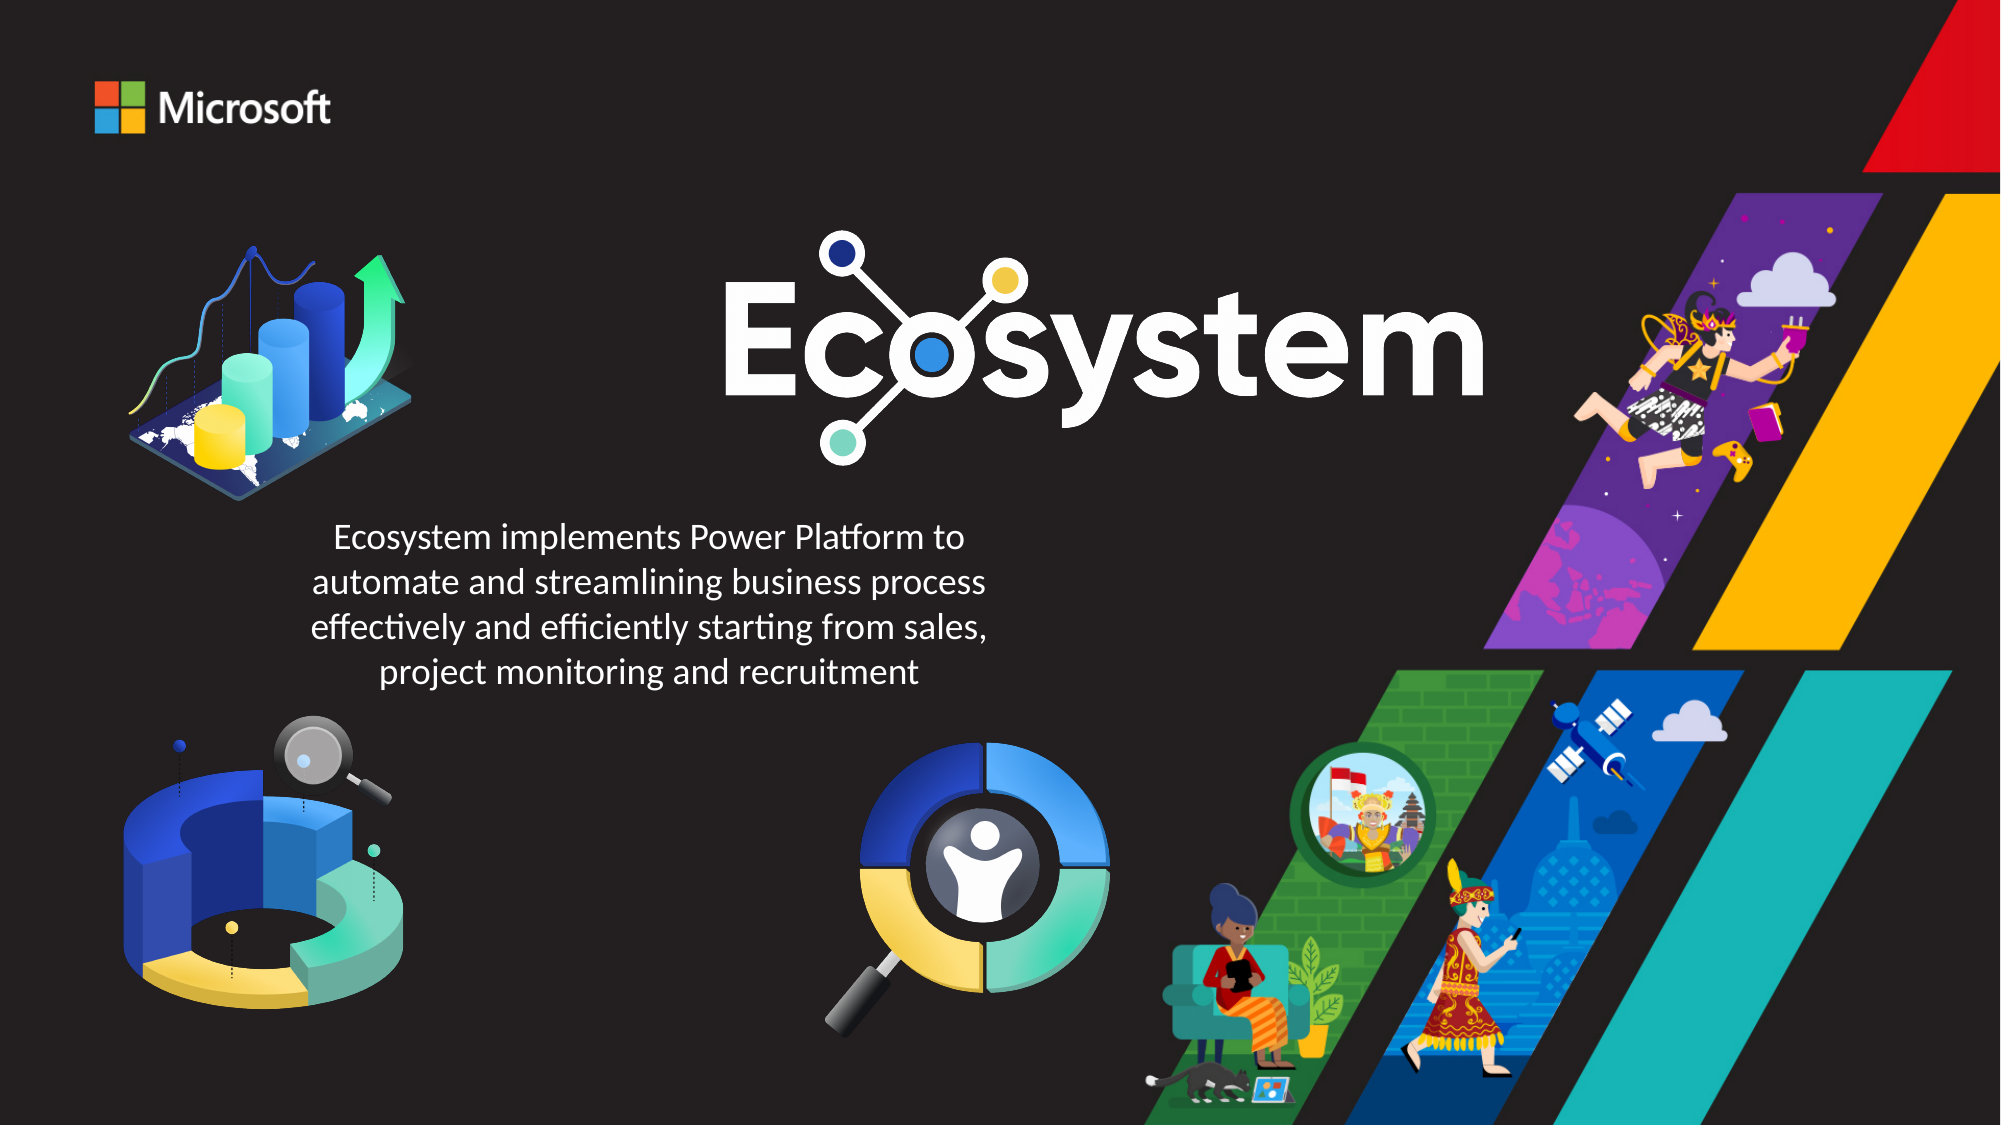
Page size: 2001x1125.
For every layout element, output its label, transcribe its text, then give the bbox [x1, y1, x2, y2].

text_box Ecosystem implements Power Platform to automate and streamlining business process effectively and efficiently starting from sales, project monitoring and recruitment [292, 504, 1007, 745]
picture [0, 0, 2001, 1125]
